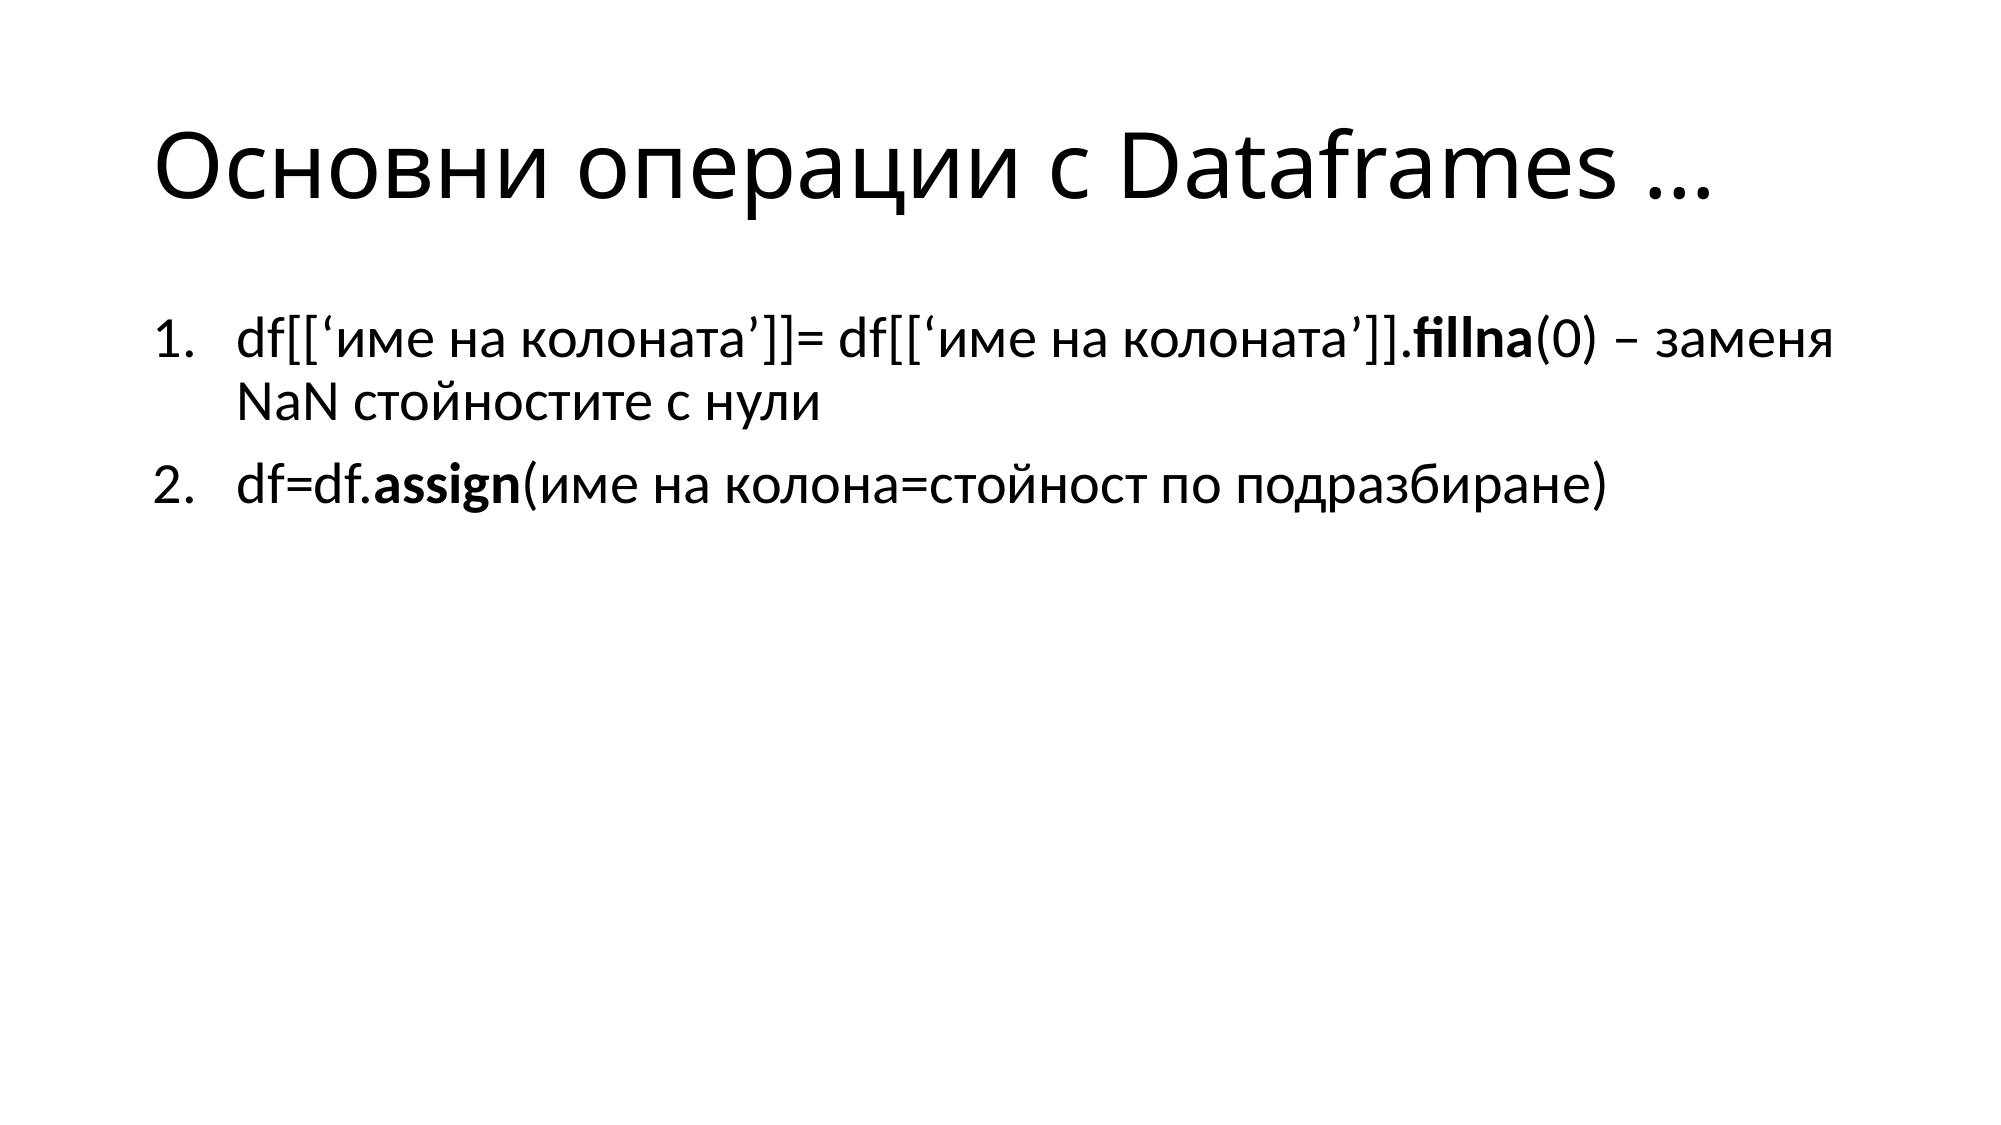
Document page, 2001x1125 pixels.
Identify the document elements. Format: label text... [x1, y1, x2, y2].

title Основни операции с Dataframes … [137, 59, 1863, 278]
list df[[‘име на колоната’]]= df[[‘име на колоната’]].fillna(0) – заменя NaN стойностите с нули df=df.assign(име на колона=стойност по подразбиране) [137, 299, 1863, 1014]
